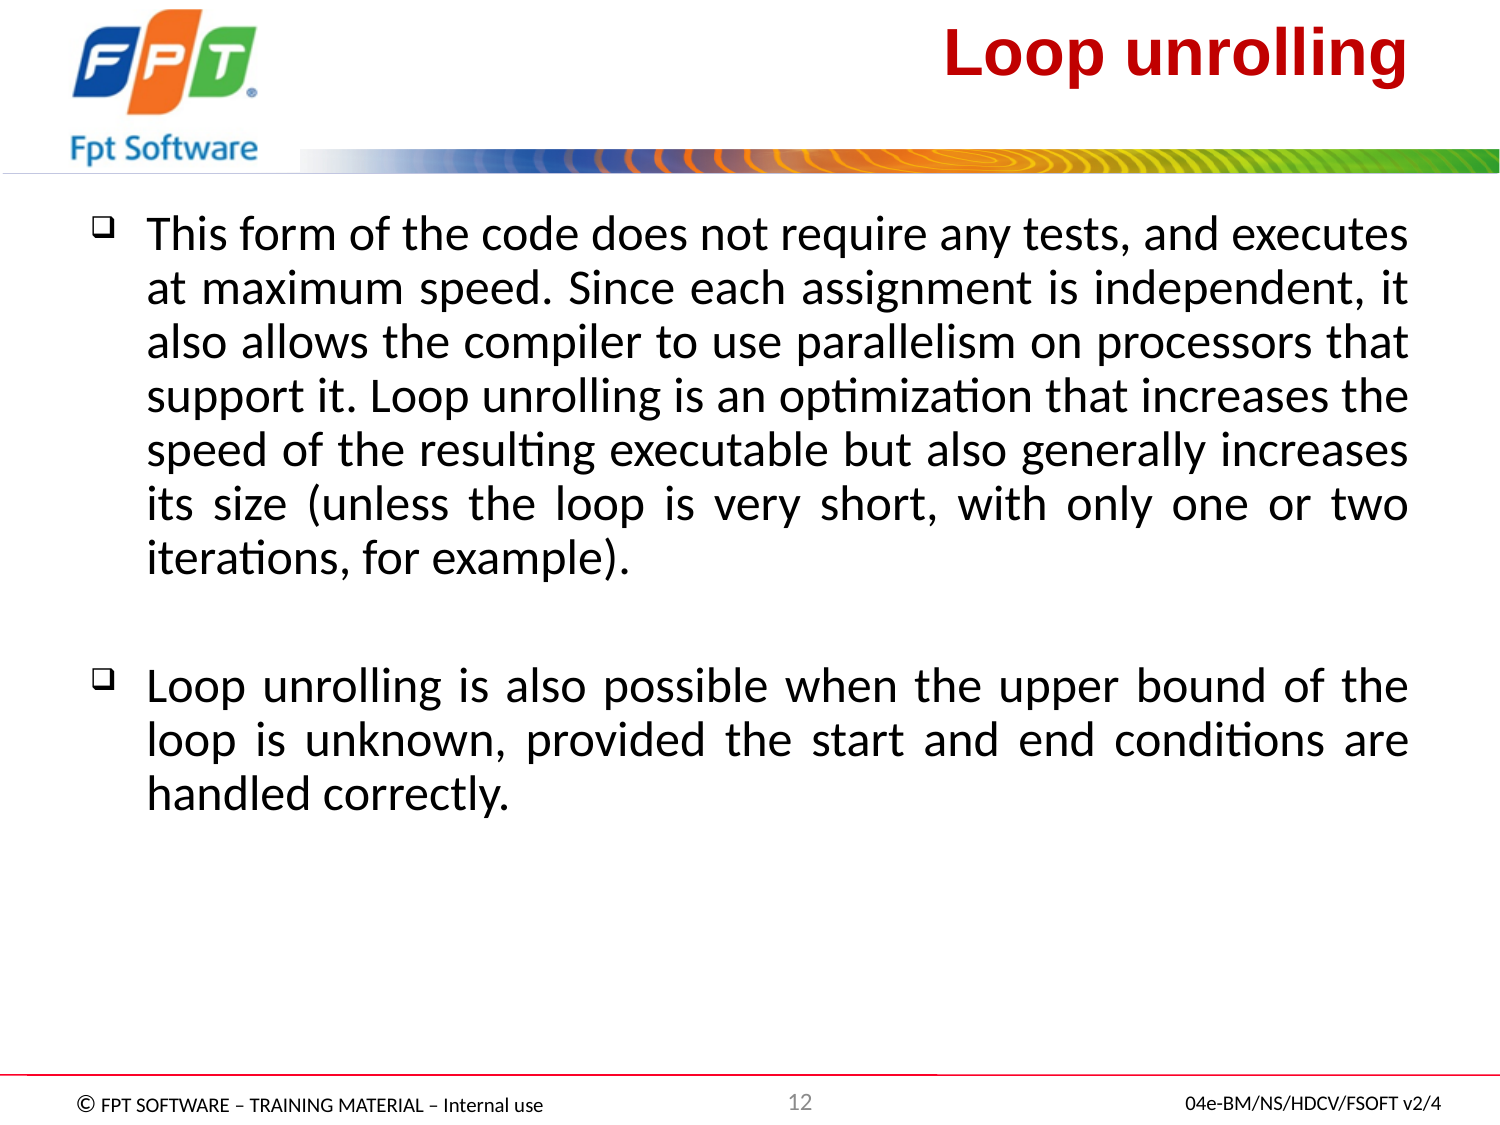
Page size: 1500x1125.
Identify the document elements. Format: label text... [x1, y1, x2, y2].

picture [0, 8, 1500, 300]
title Loop unrolling [924, 0, 1426, 97]
list This form of the code does not require any tests, and executes at maximum speed. Since each assignment is independent, it also allows the compiler to use parallelism on processors that support it. Loop unrolling is an optimization that increases the speed of the resulting executable but also generally increases its size (unless the loop is very short, with only one or two iterations, for example). Loop unrolling is also possible when the upper bound of the loop is unknown, provided the start and end conditions are handled correctly. [74, 199, 1426, 1006]
slide_number 12 [624, 1074, 975, 1125]
